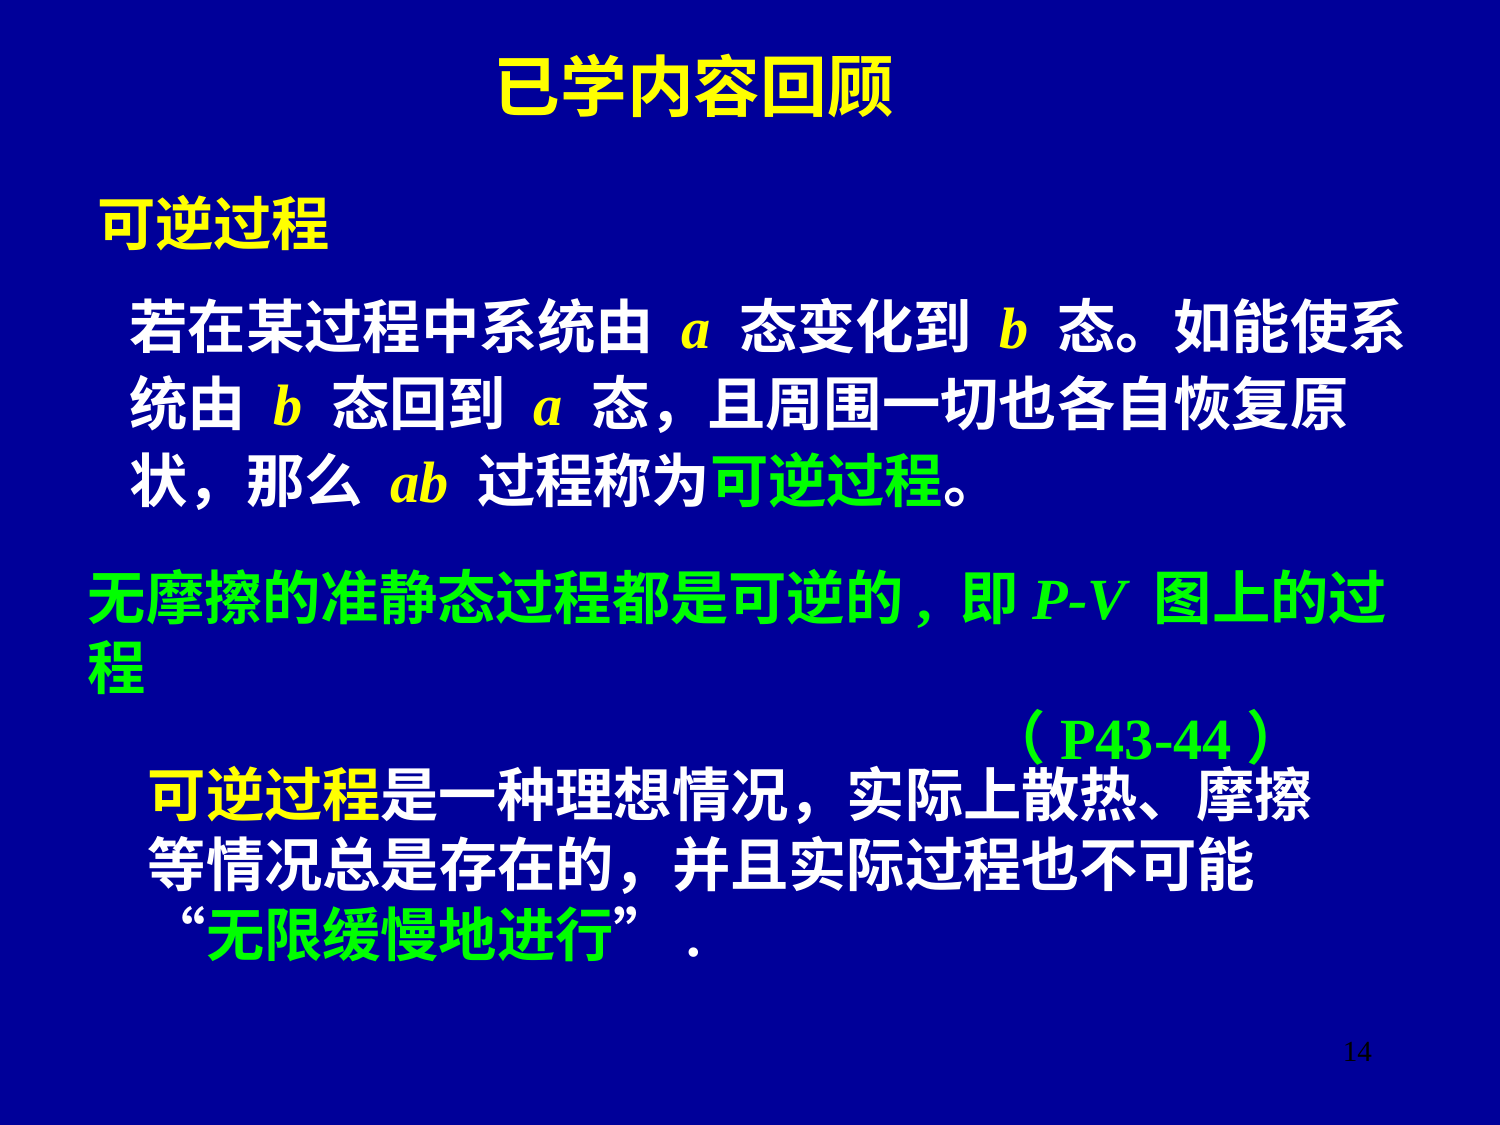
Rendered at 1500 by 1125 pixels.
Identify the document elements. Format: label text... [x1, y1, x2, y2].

slide_number 14 [1074, 1024, 1388, 1101]
text_box 已学内容回顾 [366, 36, 1022, 132]
text_box 可逆过程 [82, 179, 562, 264]
text_box 无摩擦的准静态过程都是可逆的, 即P-V 图上的过程 （P43-44） [73, 553, 1452, 779]
text_box 可逆过程是一种理想情况，实际上散热、摩擦等情况总是存在的，并且实际过程也不可能“无限缓慢地进行”. [133, 750, 1373, 976]
text_box 若在某过程中系统由 a 态变化到 b 态。如能使系统由 b 态回到 a 态，且周围一切也各自恢复原状，那么 ab 过程称为可逆过程。 [115, 275, 1439, 522]
